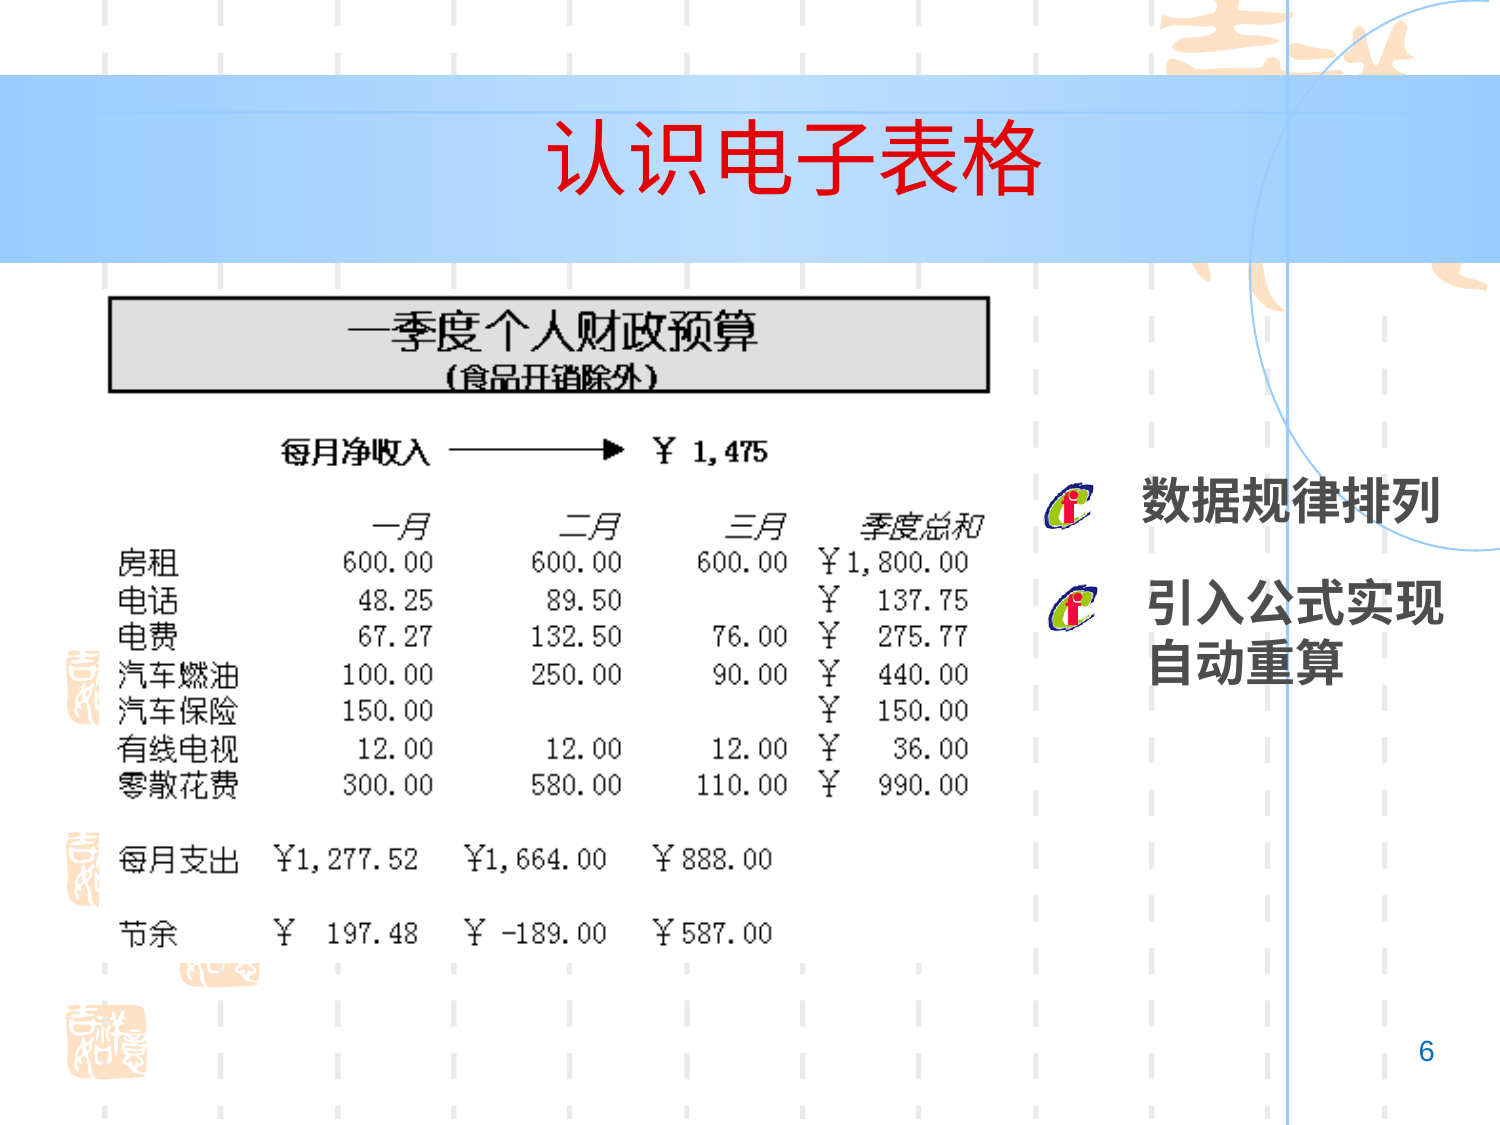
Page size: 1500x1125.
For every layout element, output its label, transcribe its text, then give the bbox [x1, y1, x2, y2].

slide_number 6 [1074, 1024, 1450, 1103]
title 认识电子表格 [12, 62, 1500, 250]
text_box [1045, 563, 1463, 700]
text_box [1041, 462, 1459, 538]
picture [99, 289, 1001, 963]
